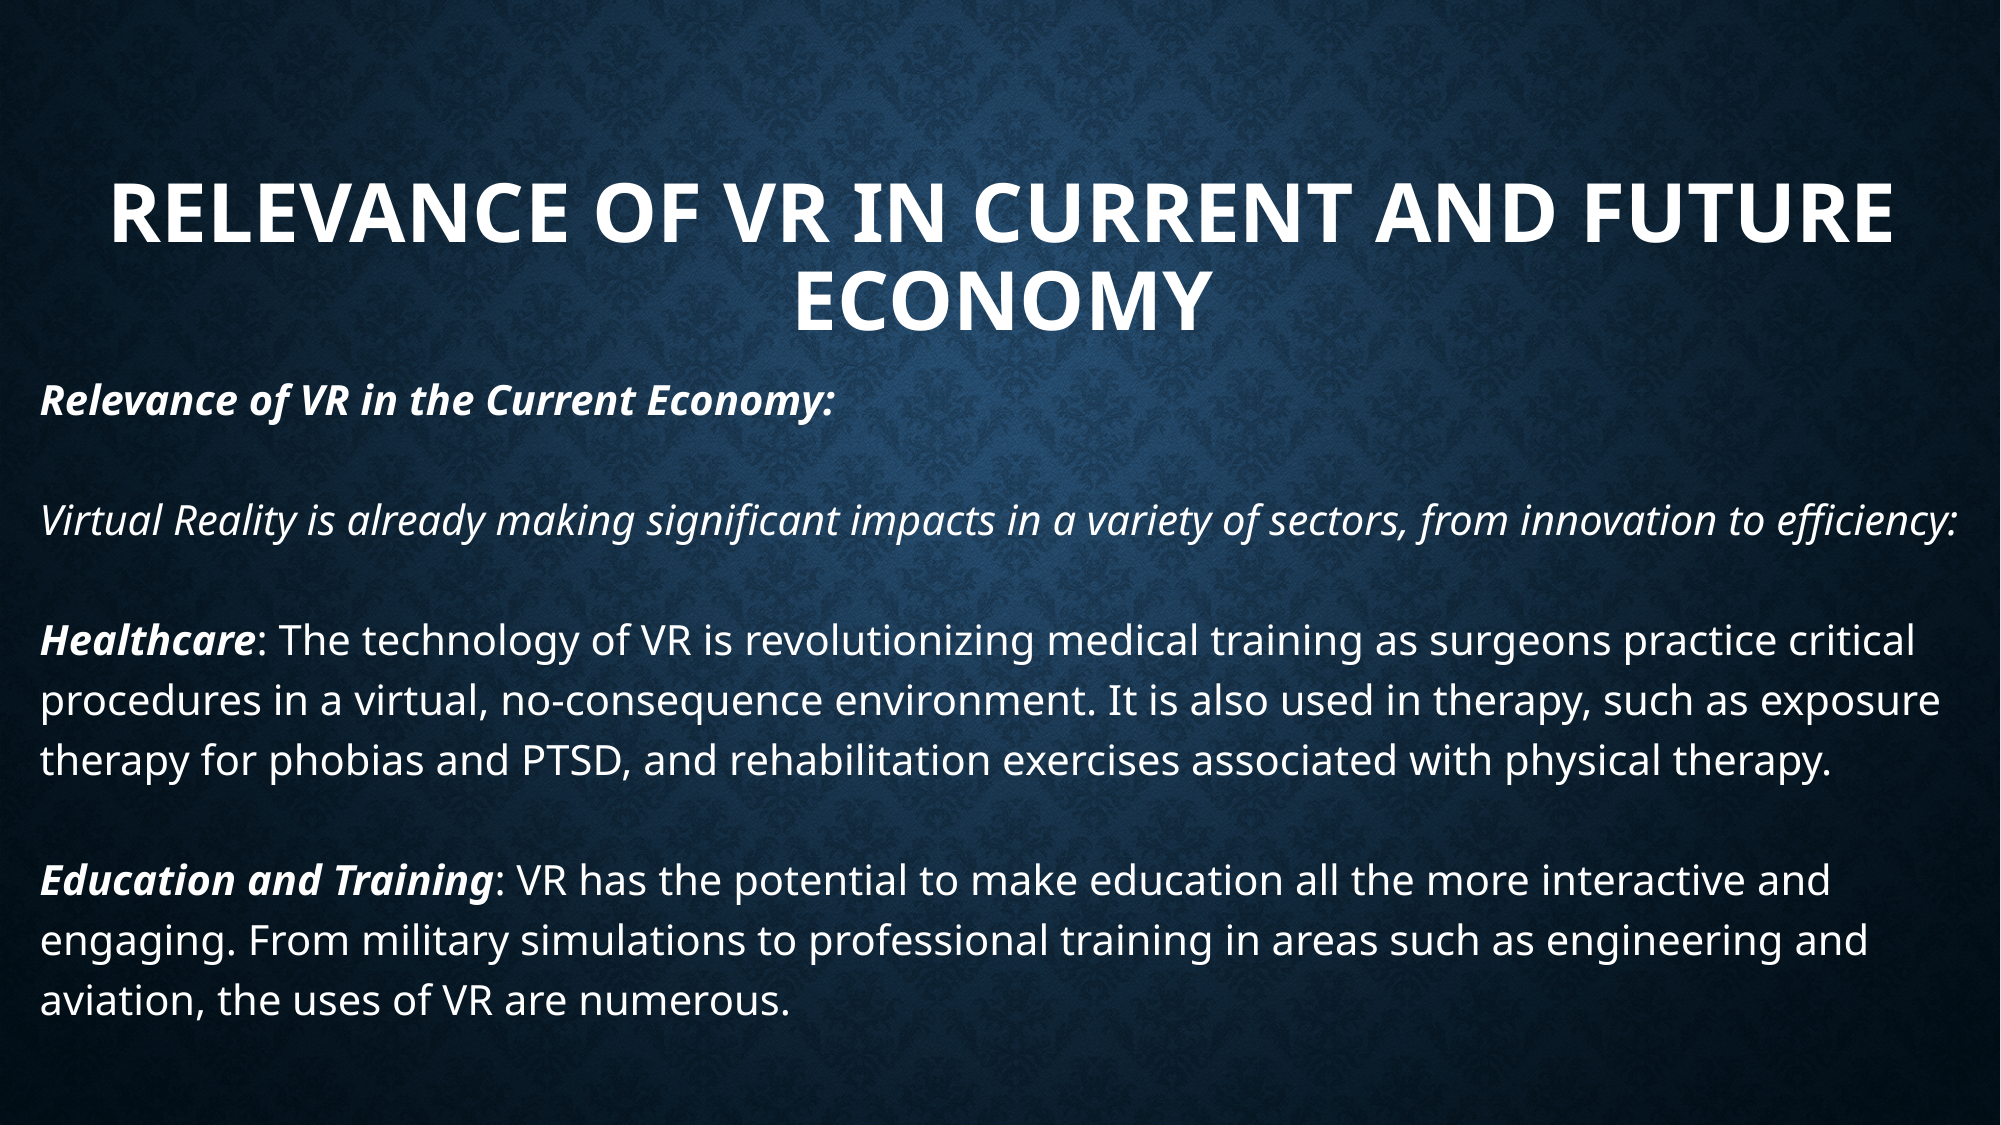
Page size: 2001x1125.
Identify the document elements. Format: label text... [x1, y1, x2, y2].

subtitle Relevance of VR in the Current Economy: Virtual Reality is already making significant impacts in a variety of sectors, from innovation to efficiency: Healthcare: The technology of VR is revolutionizing medical training as surgeons practice critical procedures in a virtual, no-consequence environment. It is also used in therapy, such as exposure therapy for phobias and PTSD, and rehabilitation exercises associated with physical therapy. Education and Training: VR has the potential to make education all the more interactive and engaging. From military simulations to professional training in areas such as engineering and aviation, the uses of VR are numerous. [24, 355, 1982, 1104]
title RELEVANCE OF VR IN CURRENT AND FUTURE ECONOMY [24, 163, 1982, 355]
